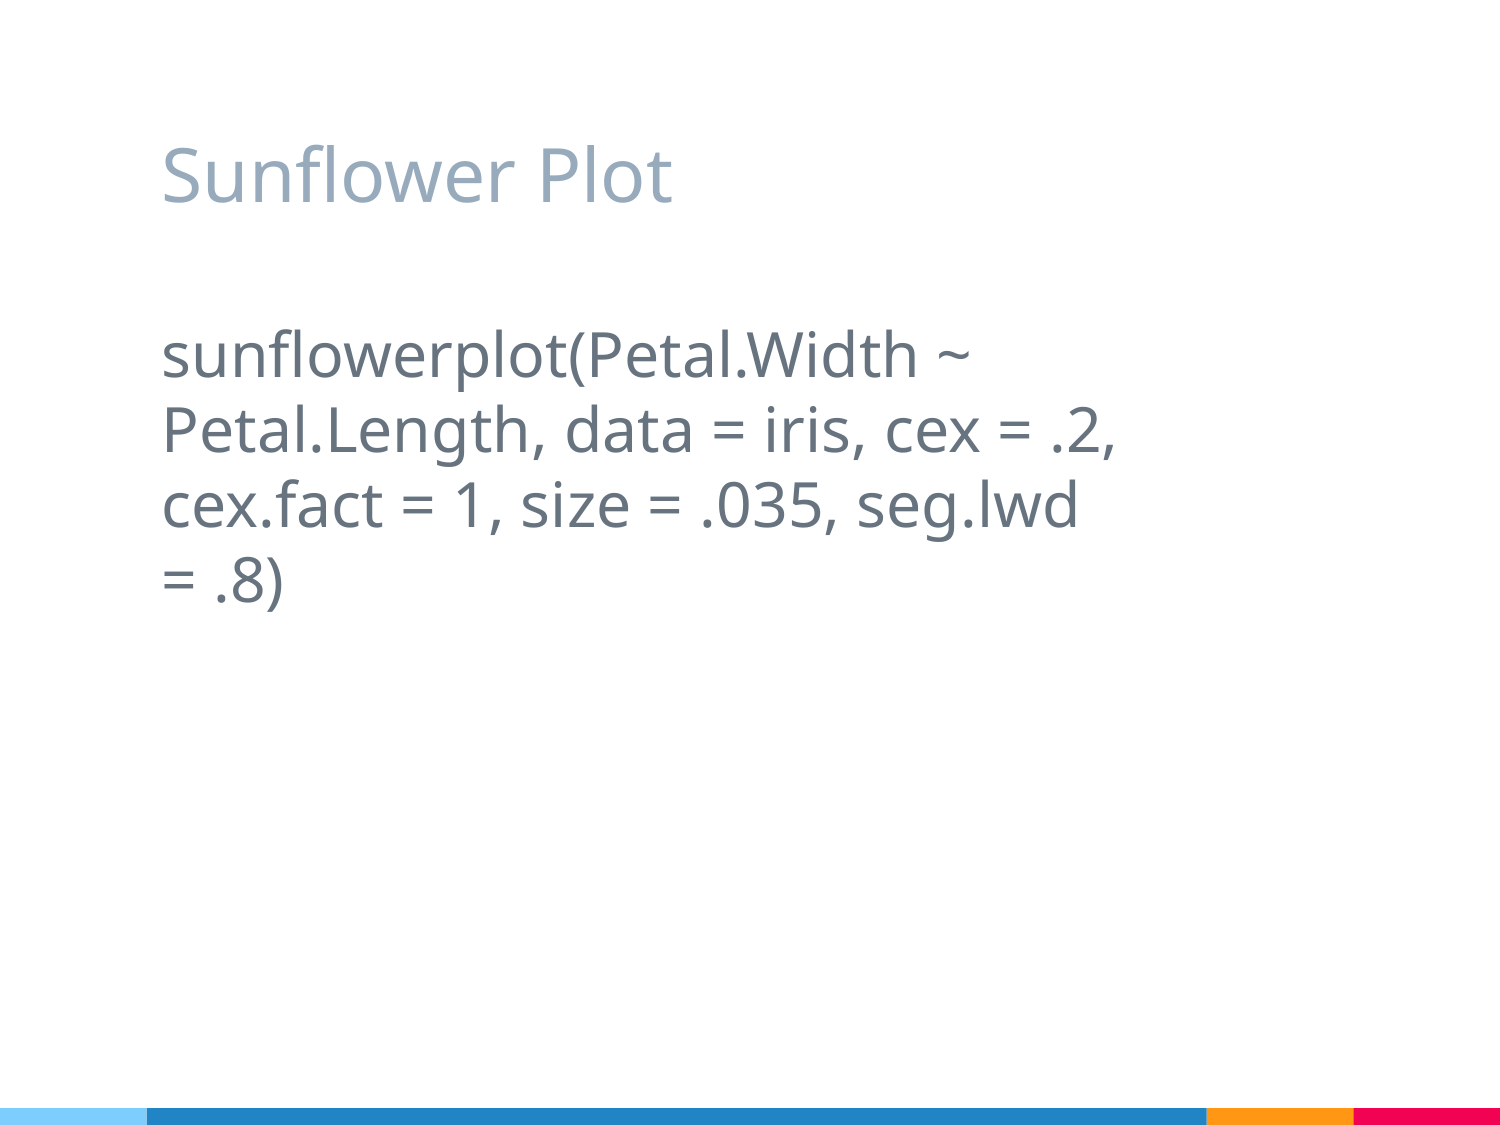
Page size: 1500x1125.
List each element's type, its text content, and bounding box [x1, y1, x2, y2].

title Sunflower Plot [146, 45, 1207, 233]
list sunflowerplot(Petal.Width ~ Petal.Length, data = iris, cex = .2, cex.fact = 1, size = .035, seg.lwd = .8) [146, 300, 1207, 1078]
